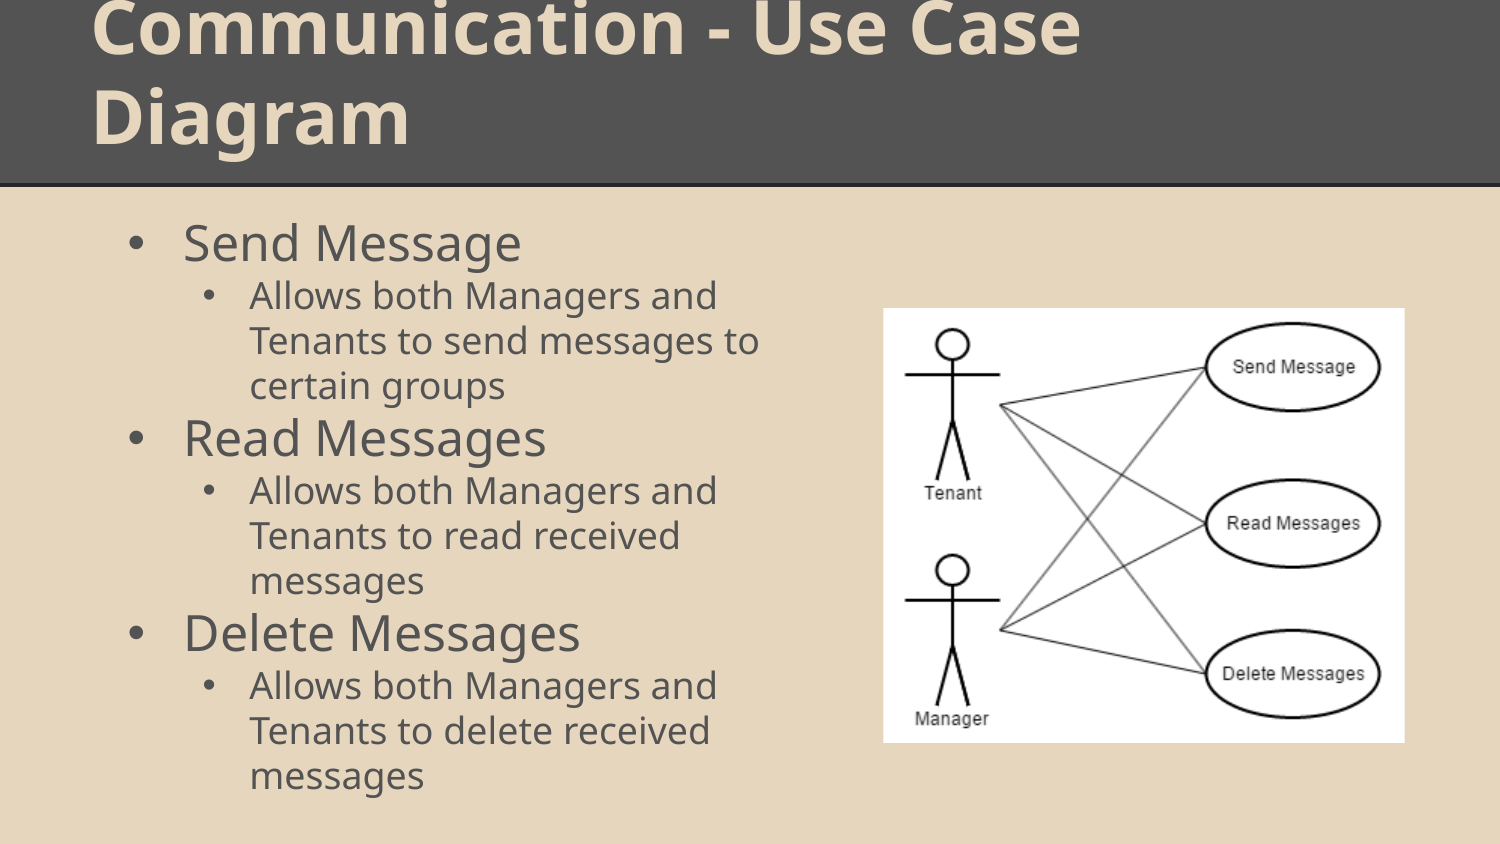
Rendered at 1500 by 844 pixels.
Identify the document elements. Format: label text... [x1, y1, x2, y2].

title Communication - Use Case Diagram [75, 33, 1425, 175]
picture [883, 308, 1405, 743]
list Send Message Allows both Managers and Tenants to send messages to certain groups Read Messages Allows both Managers and Tenants to read received messages Delete Messages Allows both Managers and Tenants to delete received messages [75, 196, 858, 808]
